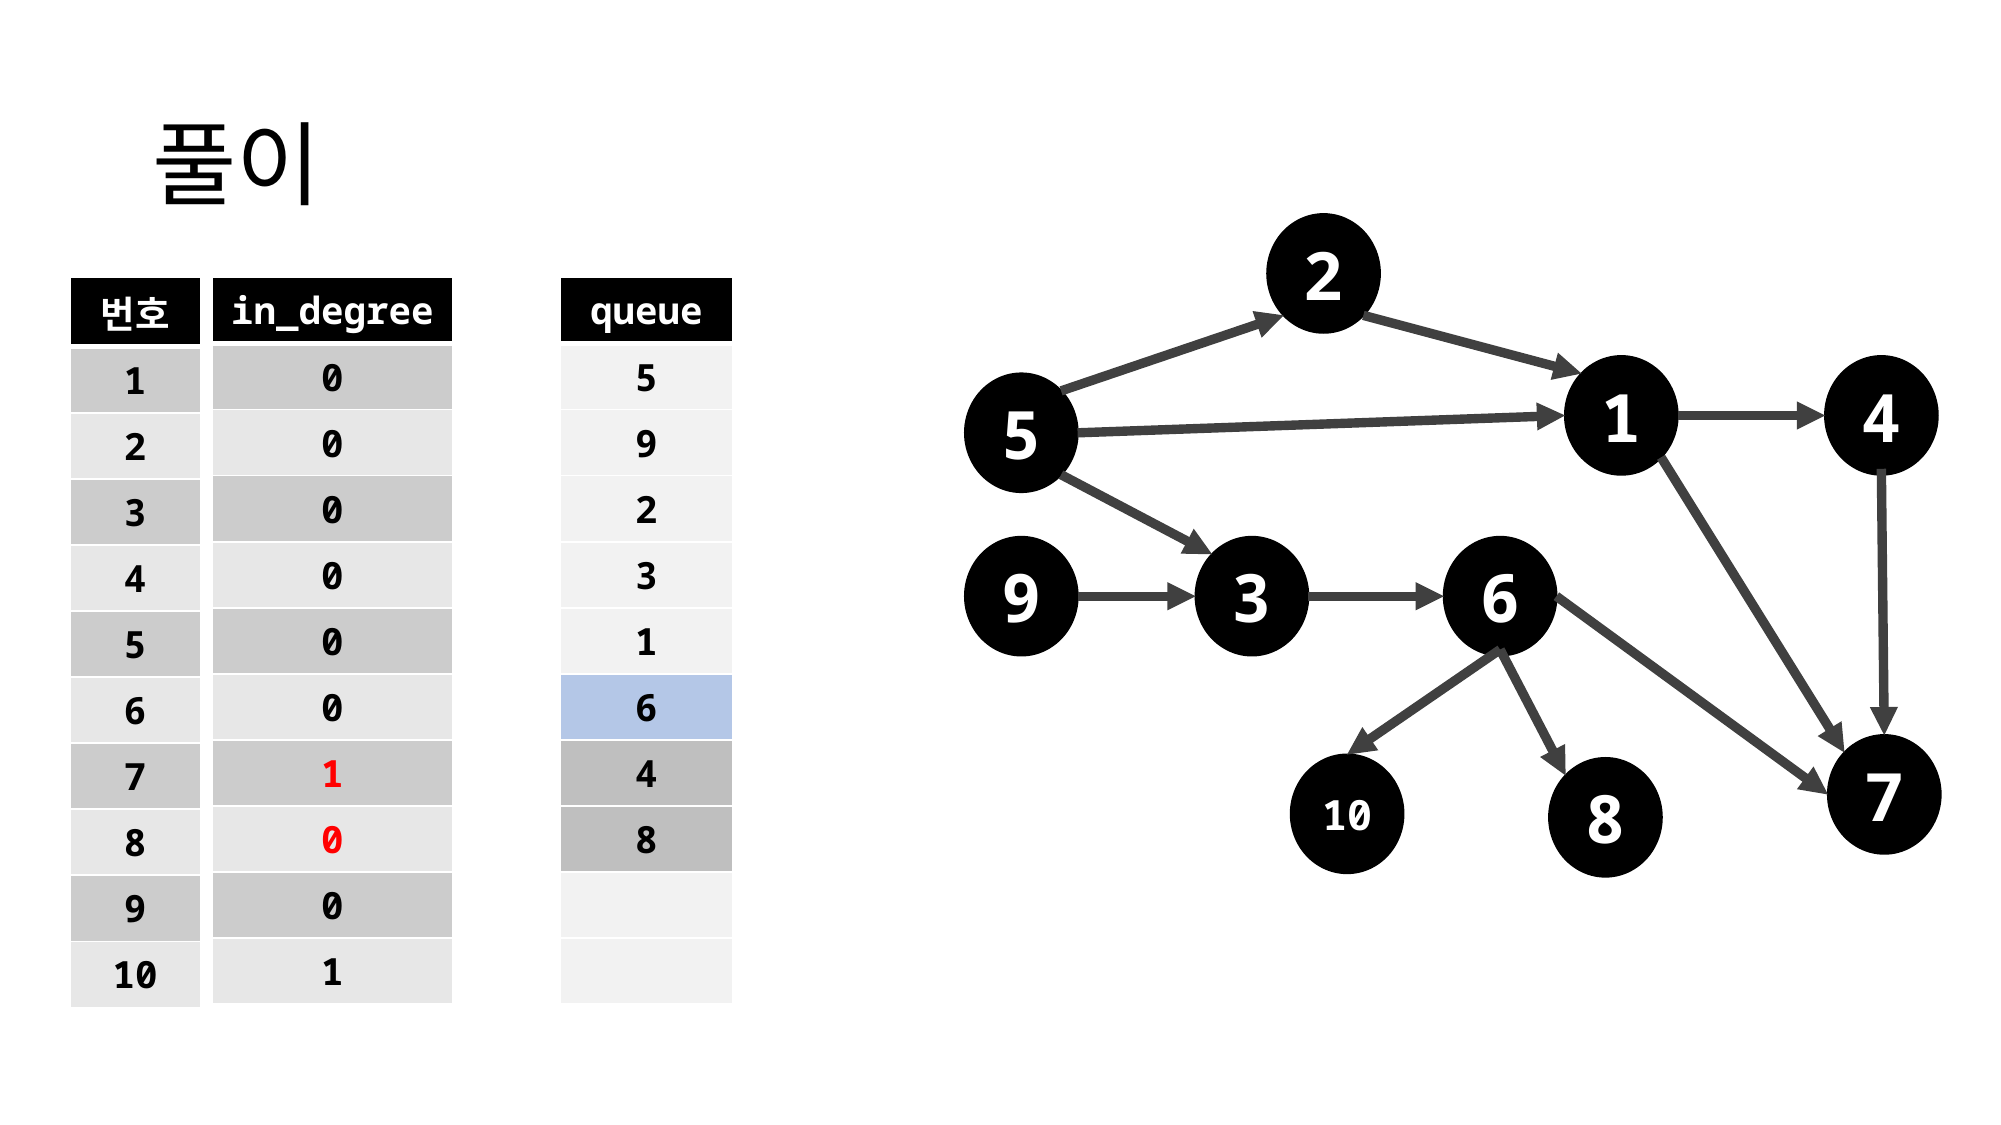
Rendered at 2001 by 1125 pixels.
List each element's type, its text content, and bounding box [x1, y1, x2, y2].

text_box 5 [963, 372, 1079, 494]
text_box 10 [1289, 753, 1405, 875]
table_cell 9 [561, 410, 732, 475]
text_box 1 [1564, 355, 1679, 476]
table_cell 6 [561, 675, 732, 739]
table_cell 4 [71, 546, 200, 610]
text_box 6 [1442, 535, 1558, 655]
text_box 9 [963, 535, 1079, 657]
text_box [1881, 474, 1885, 736]
table_cell 8 [71, 810, 200, 874]
table_cell 2 [71, 414, 200, 478]
table_cell 0 [213, 476, 452, 541]
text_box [1347, 655, 1501, 755]
text_box 8 [1548, 786, 1663, 878]
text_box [1556, 596, 1828, 795]
table_cell 3 [561, 543, 732, 607]
table_header in_degree [213, 278, 452, 341]
table_cell 0 [213, 346, 452, 409]
table_cell 1 [561, 609, 732, 673]
table_cell 3 [71, 480, 200, 544]
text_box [1061, 315, 1284, 391]
table_cell 6 [71, 678, 200, 742]
table_cell 1 [213, 939, 452, 1003]
table_cell 0 [213, 410, 452, 475]
table_cell 0 [213, 807, 452, 871]
text_box 7 [1826, 734, 1942, 855]
table_cell 2 [561, 476, 732, 541]
table_cell 7 [71, 744, 200, 808]
text_box 4 [1824, 355, 1939, 476]
table_header queue [561, 278, 732, 341]
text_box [1500, 655, 1566, 776]
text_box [1077, 415, 1565, 433]
title 풀이 [137, 59, 1863, 278]
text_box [1661, 457, 1845, 753]
table_cell 0 [213, 543, 452, 607]
table_cell 5 [71, 612, 200, 676]
table_cell 9 [71, 876, 200, 941]
table_cell 5 [561, 346, 732, 409]
table_cell 0 [213, 873, 452, 937]
table_header 번호 [71, 278, 200, 344]
text_box 2 [1266, 213, 1381, 334]
table_cell 1 [213, 741, 452, 805]
table_cell 0 [213, 609, 452, 673]
text_box 3 [1194, 535, 1310, 657]
table_cell 4 [561, 741, 732, 805]
table_cell [561, 873, 732, 937]
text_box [1363, 315, 1582, 374]
table_cell 8 [561, 807, 732, 871]
table_cell 10 [71, 942, 200, 1007]
table_cell [561, 939, 732, 1003]
table_cell 0 [213, 675, 452, 739]
table_cell 1 [71, 349, 200, 412]
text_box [1061, 474, 1213, 555]
